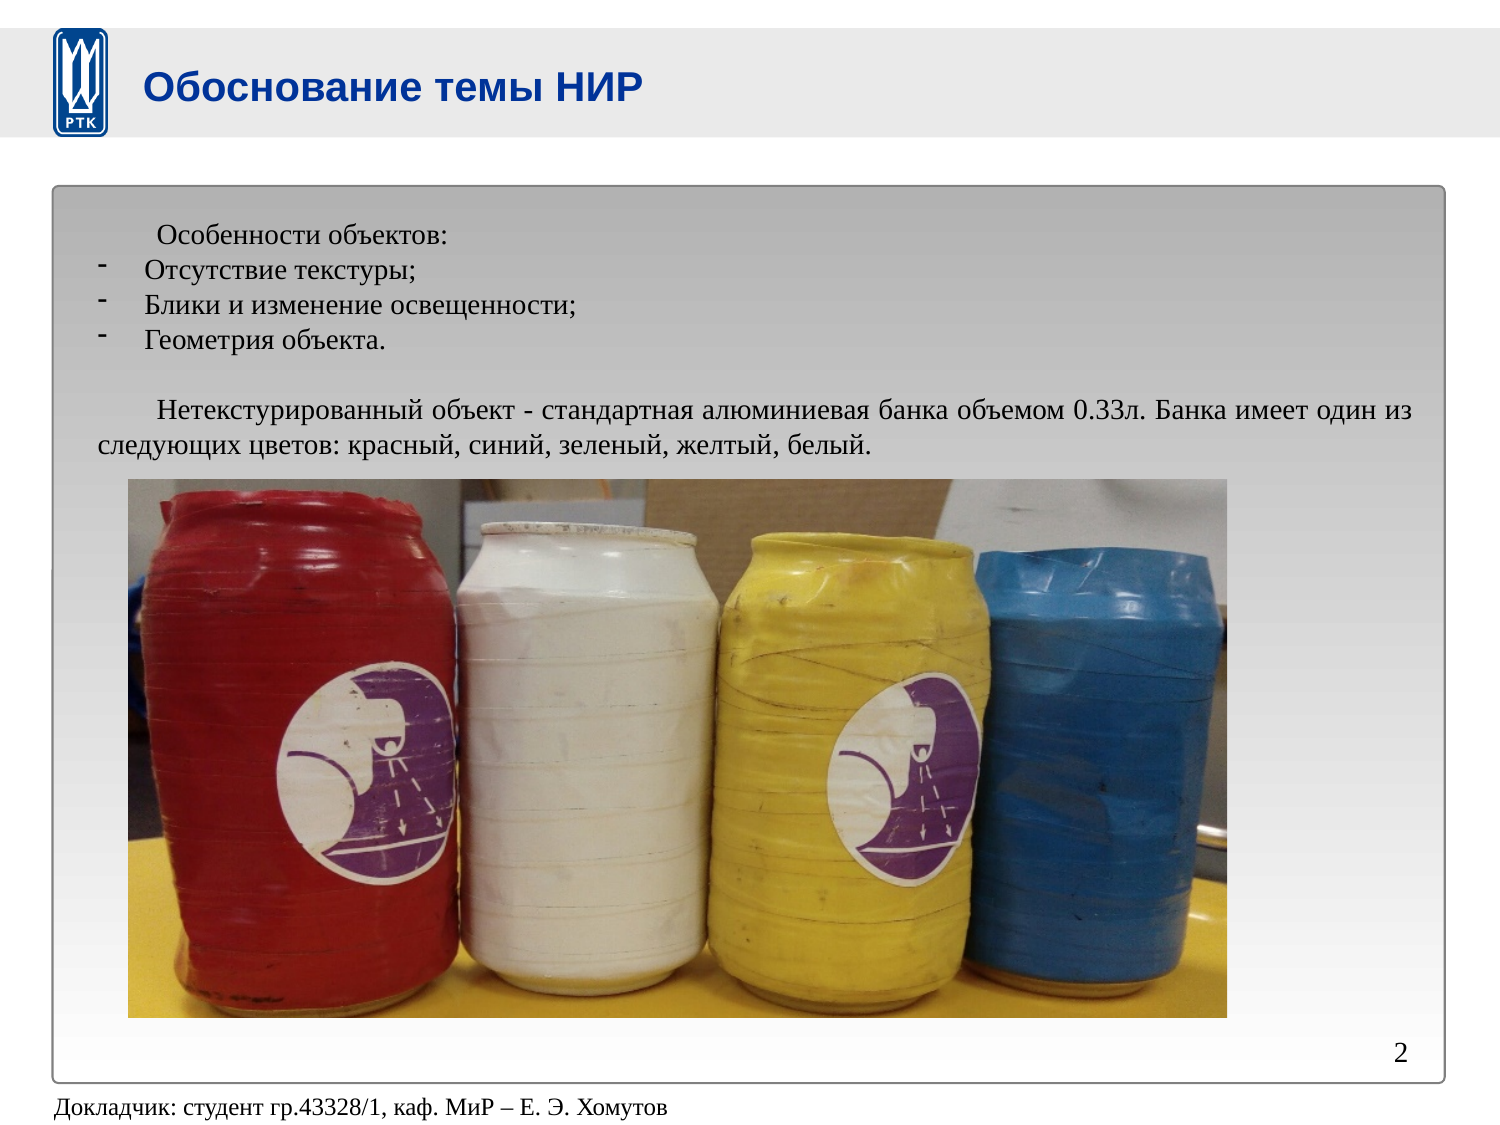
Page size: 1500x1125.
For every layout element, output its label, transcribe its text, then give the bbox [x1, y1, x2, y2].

picture [127, 478, 1228, 1018]
text_box Особенности объектов: Отсутствие текстуры; Блики и изменение освещенности; Геометрия объекта. Нетекстурированный объект - стандартная алюминиевая банка объемом 0.33л. Банка имеет один из следующих цветов: красный, синий, зеленый, желтый, белый. [82, 207, 1429, 503]
text_box 2 [1379, 1026, 1426, 1076]
picture [53, 28, 108, 137]
text_box Докладчик: студент гр.43328/1, каф. МиР – Е. Э. Хомутов [39, 1076, 1214, 1125]
title Обоснование темы НИР [128, 52, 1422, 183]
